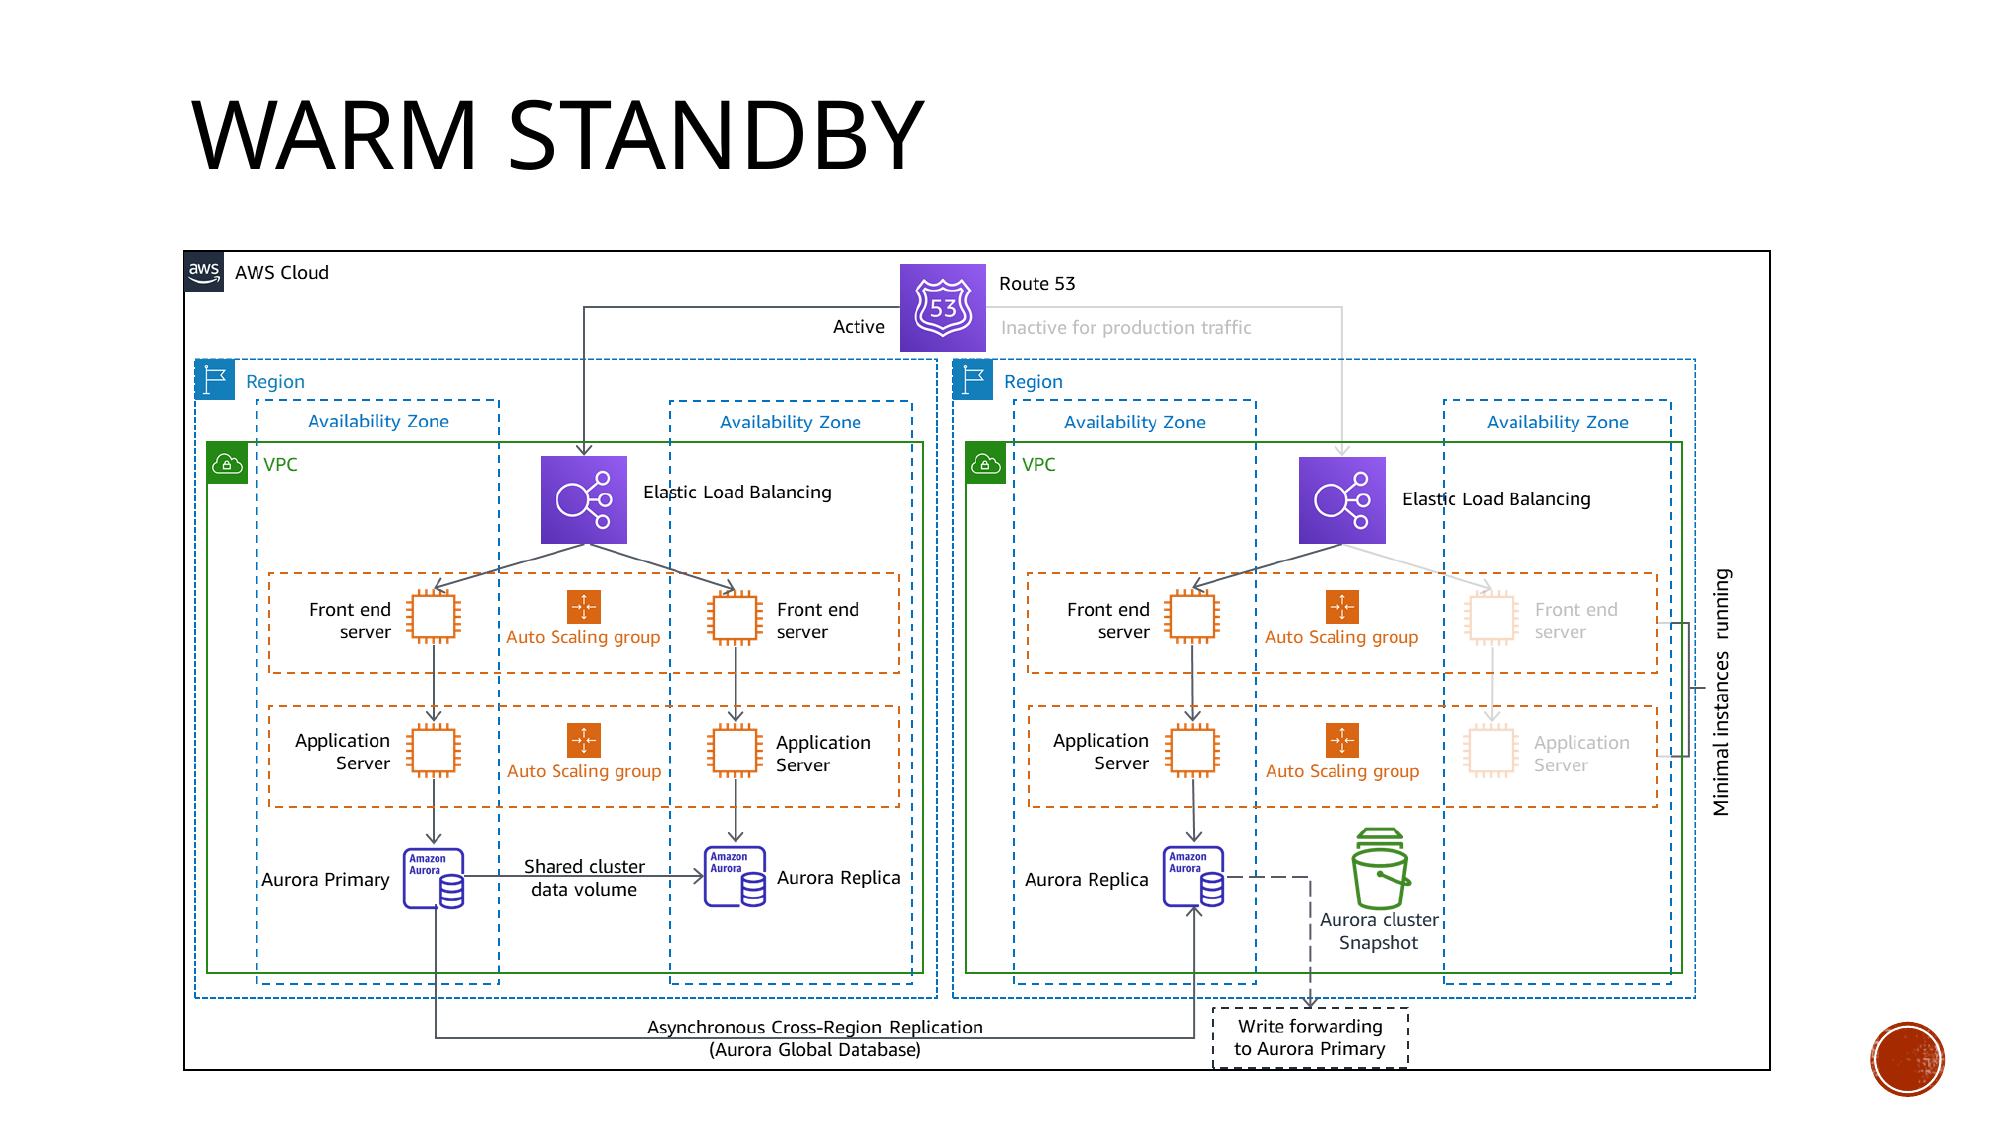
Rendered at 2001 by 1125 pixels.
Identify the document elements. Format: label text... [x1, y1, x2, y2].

title warm standby [175, 79, 1826, 199]
picture [138, 224, 1814, 1100]
